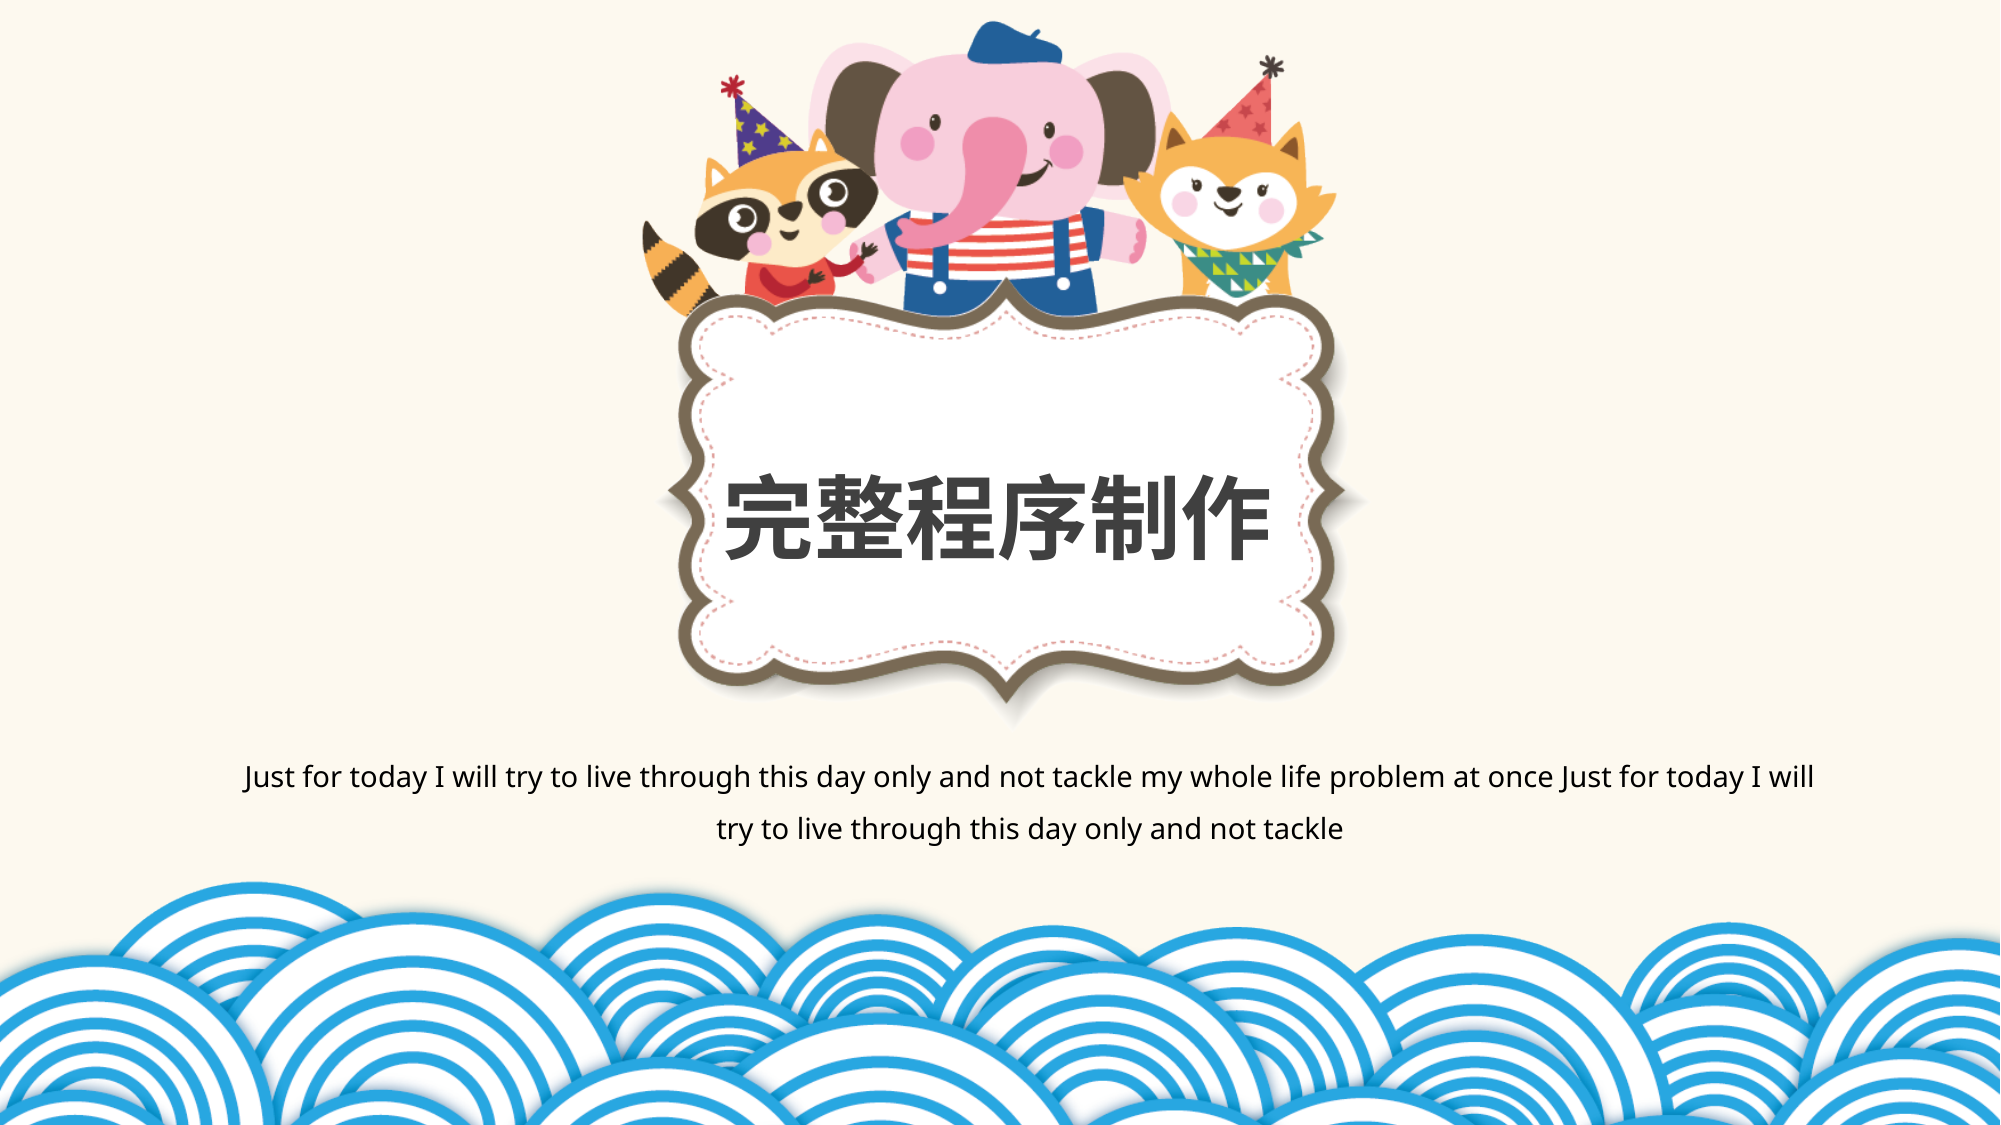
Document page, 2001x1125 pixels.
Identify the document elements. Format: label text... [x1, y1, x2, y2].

text_box Just for today I will try to live through this day only and not tackle my whole life problem at once Just for today I will try to live through this day only and not tackle [223, 733, 1838, 853]
picture [0, 854, 2000, 1125]
picture [620, 0, 1375, 754]
